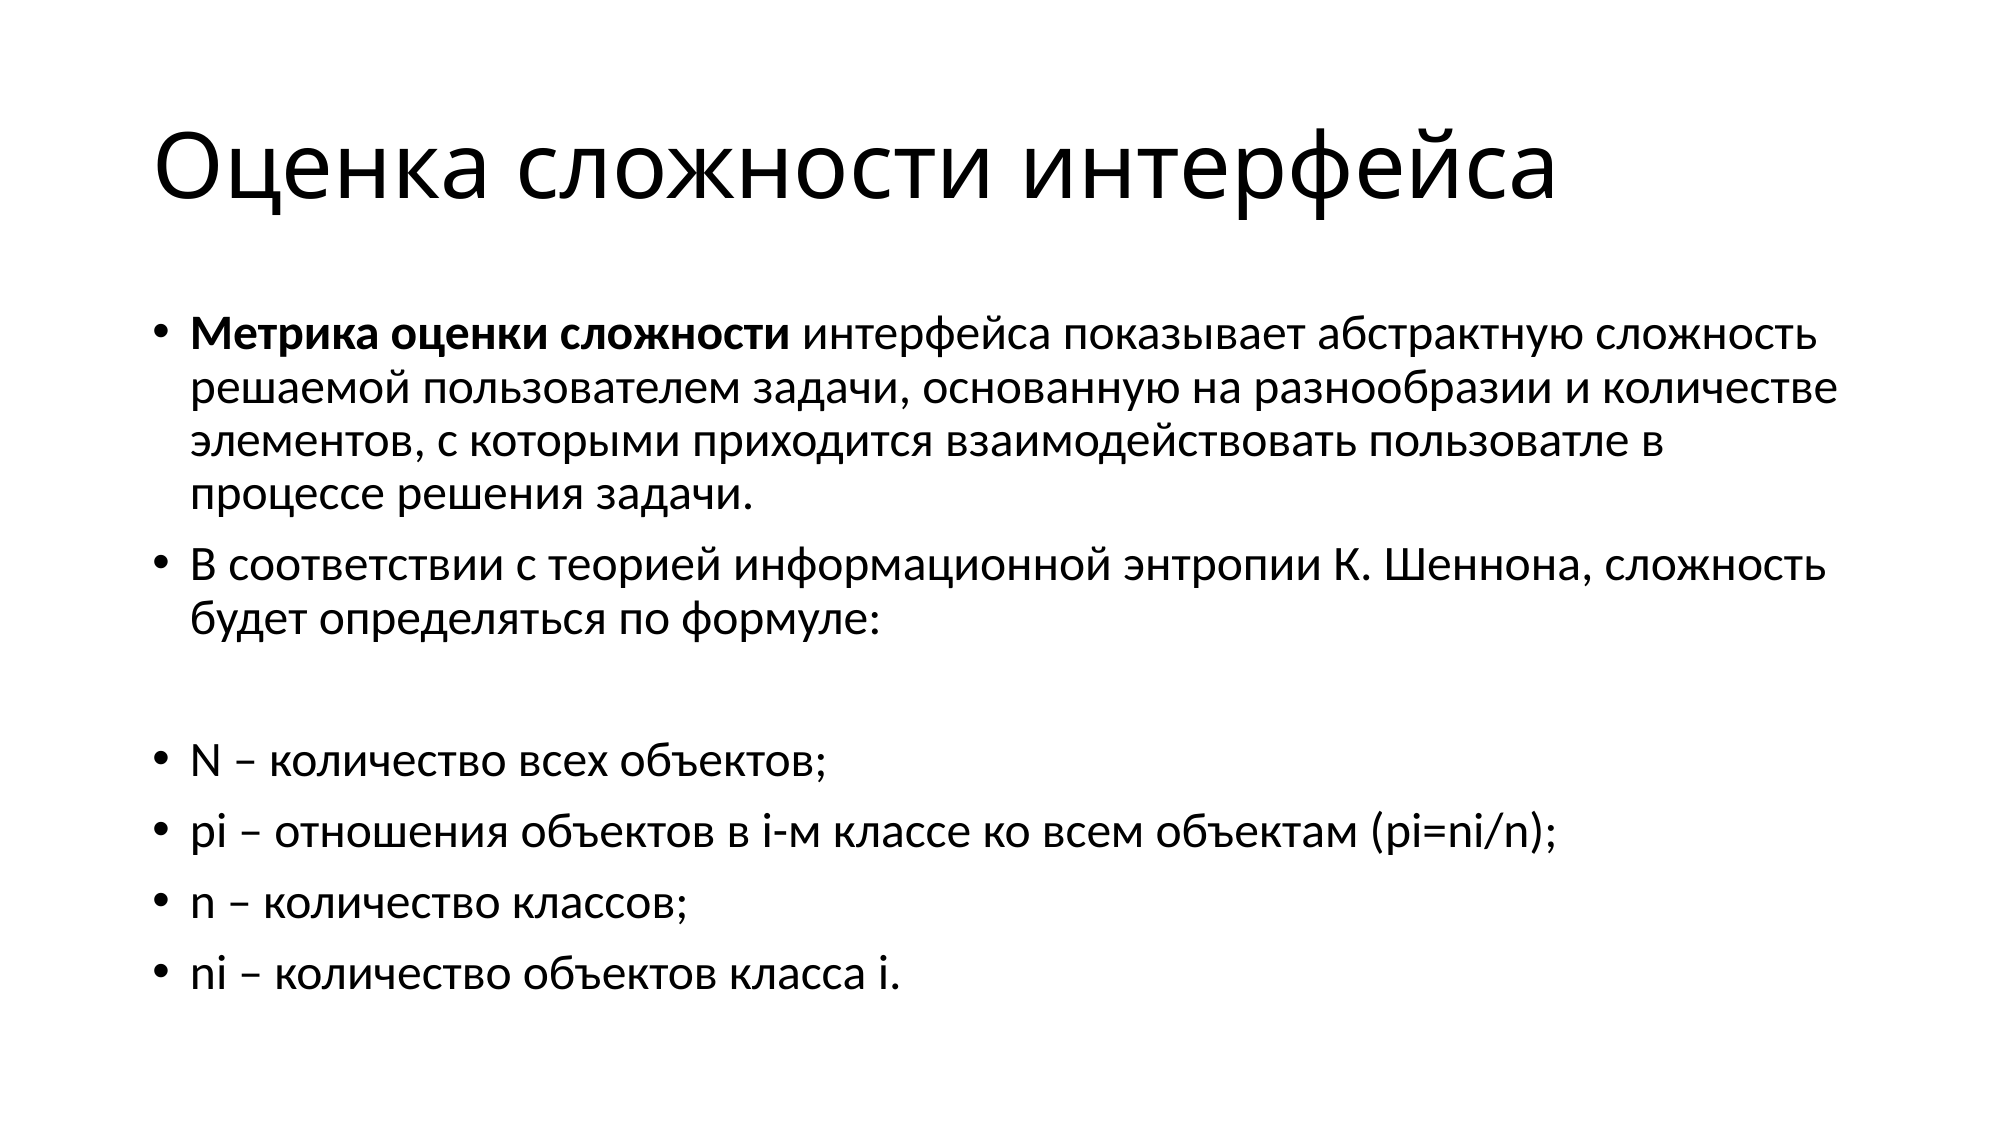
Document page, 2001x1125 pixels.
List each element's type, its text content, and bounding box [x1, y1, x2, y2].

title Оценка сложности интерфейса [137, 59, 1863, 278]
